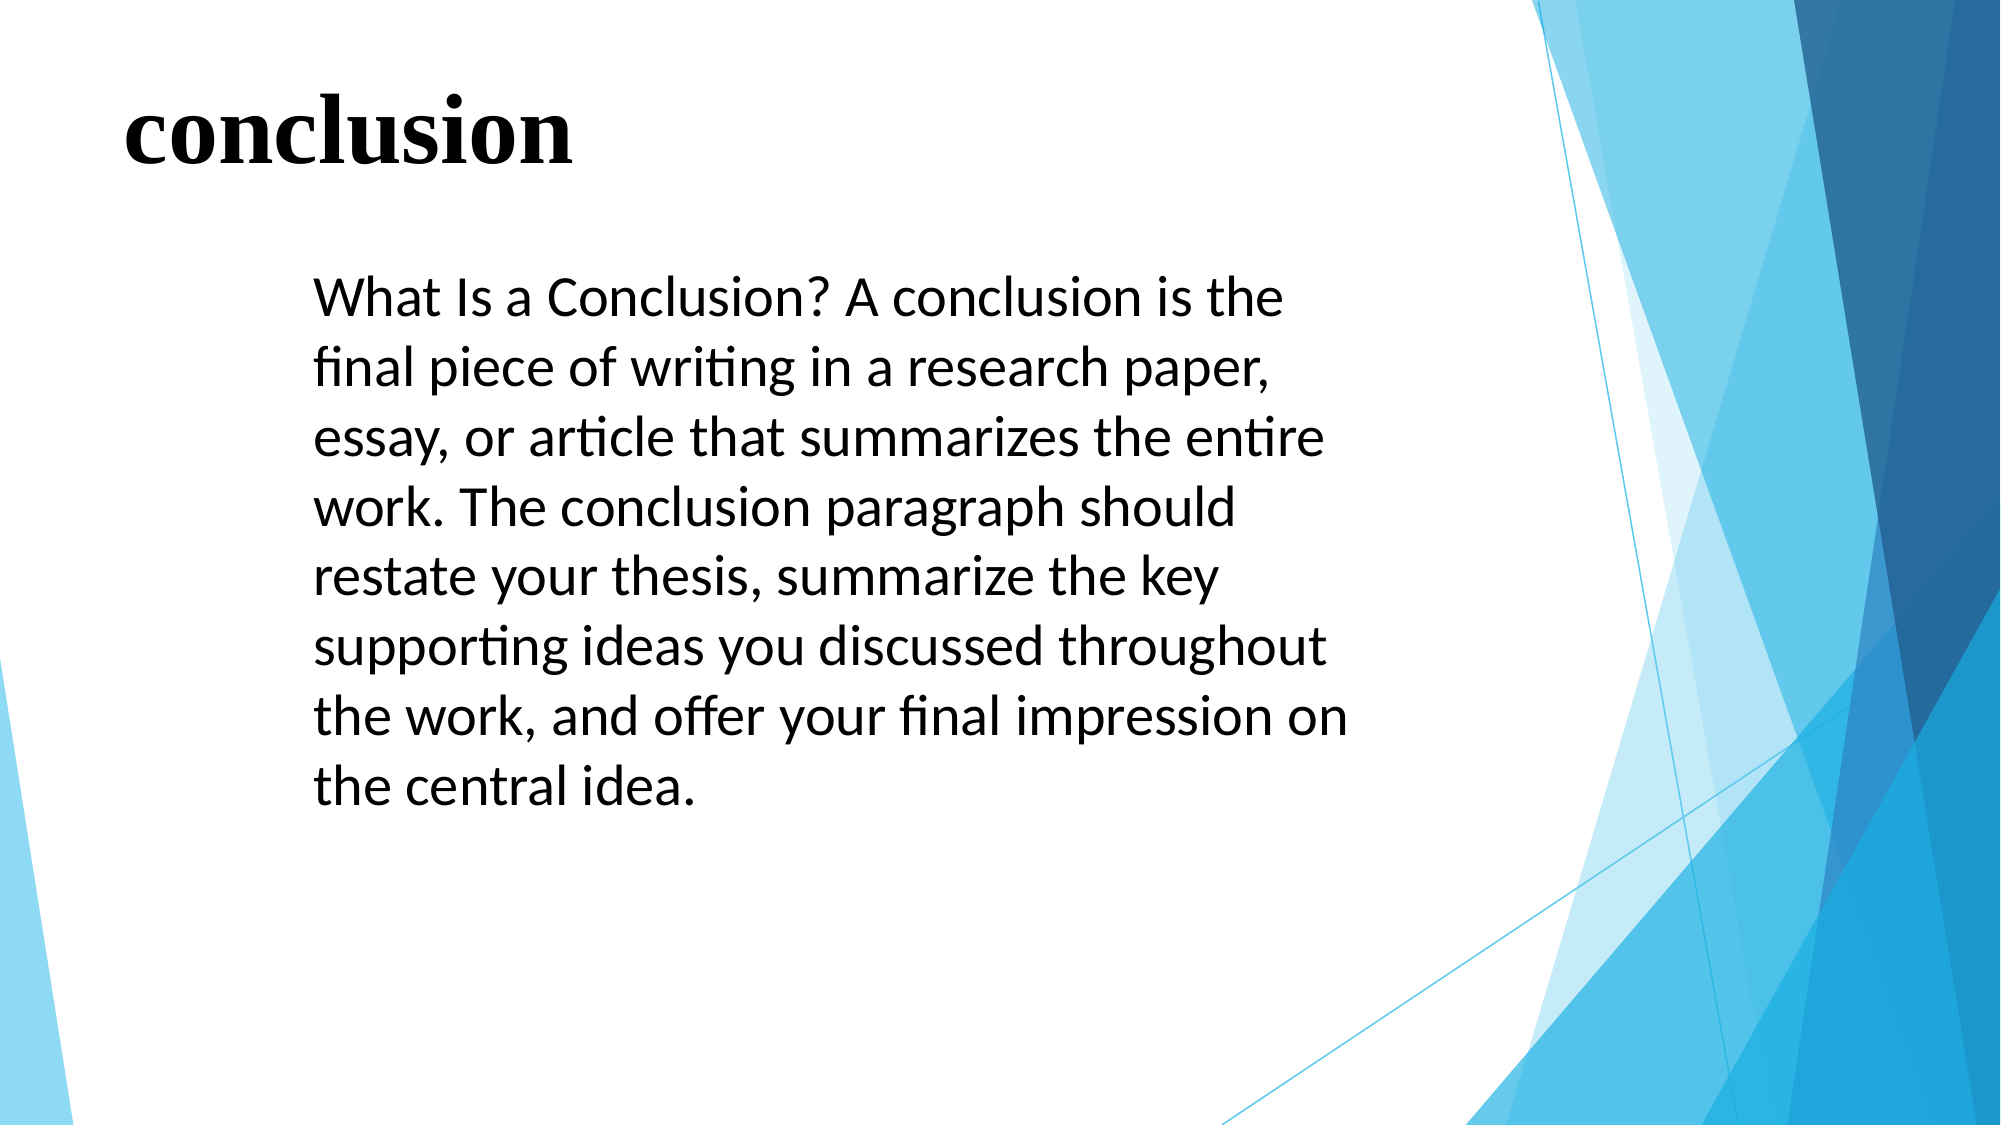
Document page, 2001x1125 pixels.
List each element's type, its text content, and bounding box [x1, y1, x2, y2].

title conclusion [123, 63, 1877, 182]
text_box What Is a Conclusion? A conclusion is the final piece of writing in a research paper, essay, or article that summarizes the entire work. The conclusion paragraph should restate your thesis, summarize the key supporting ideas you discussed throughout the work, and offer your final impression on the central idea. [298, 250, 1409, 825]
